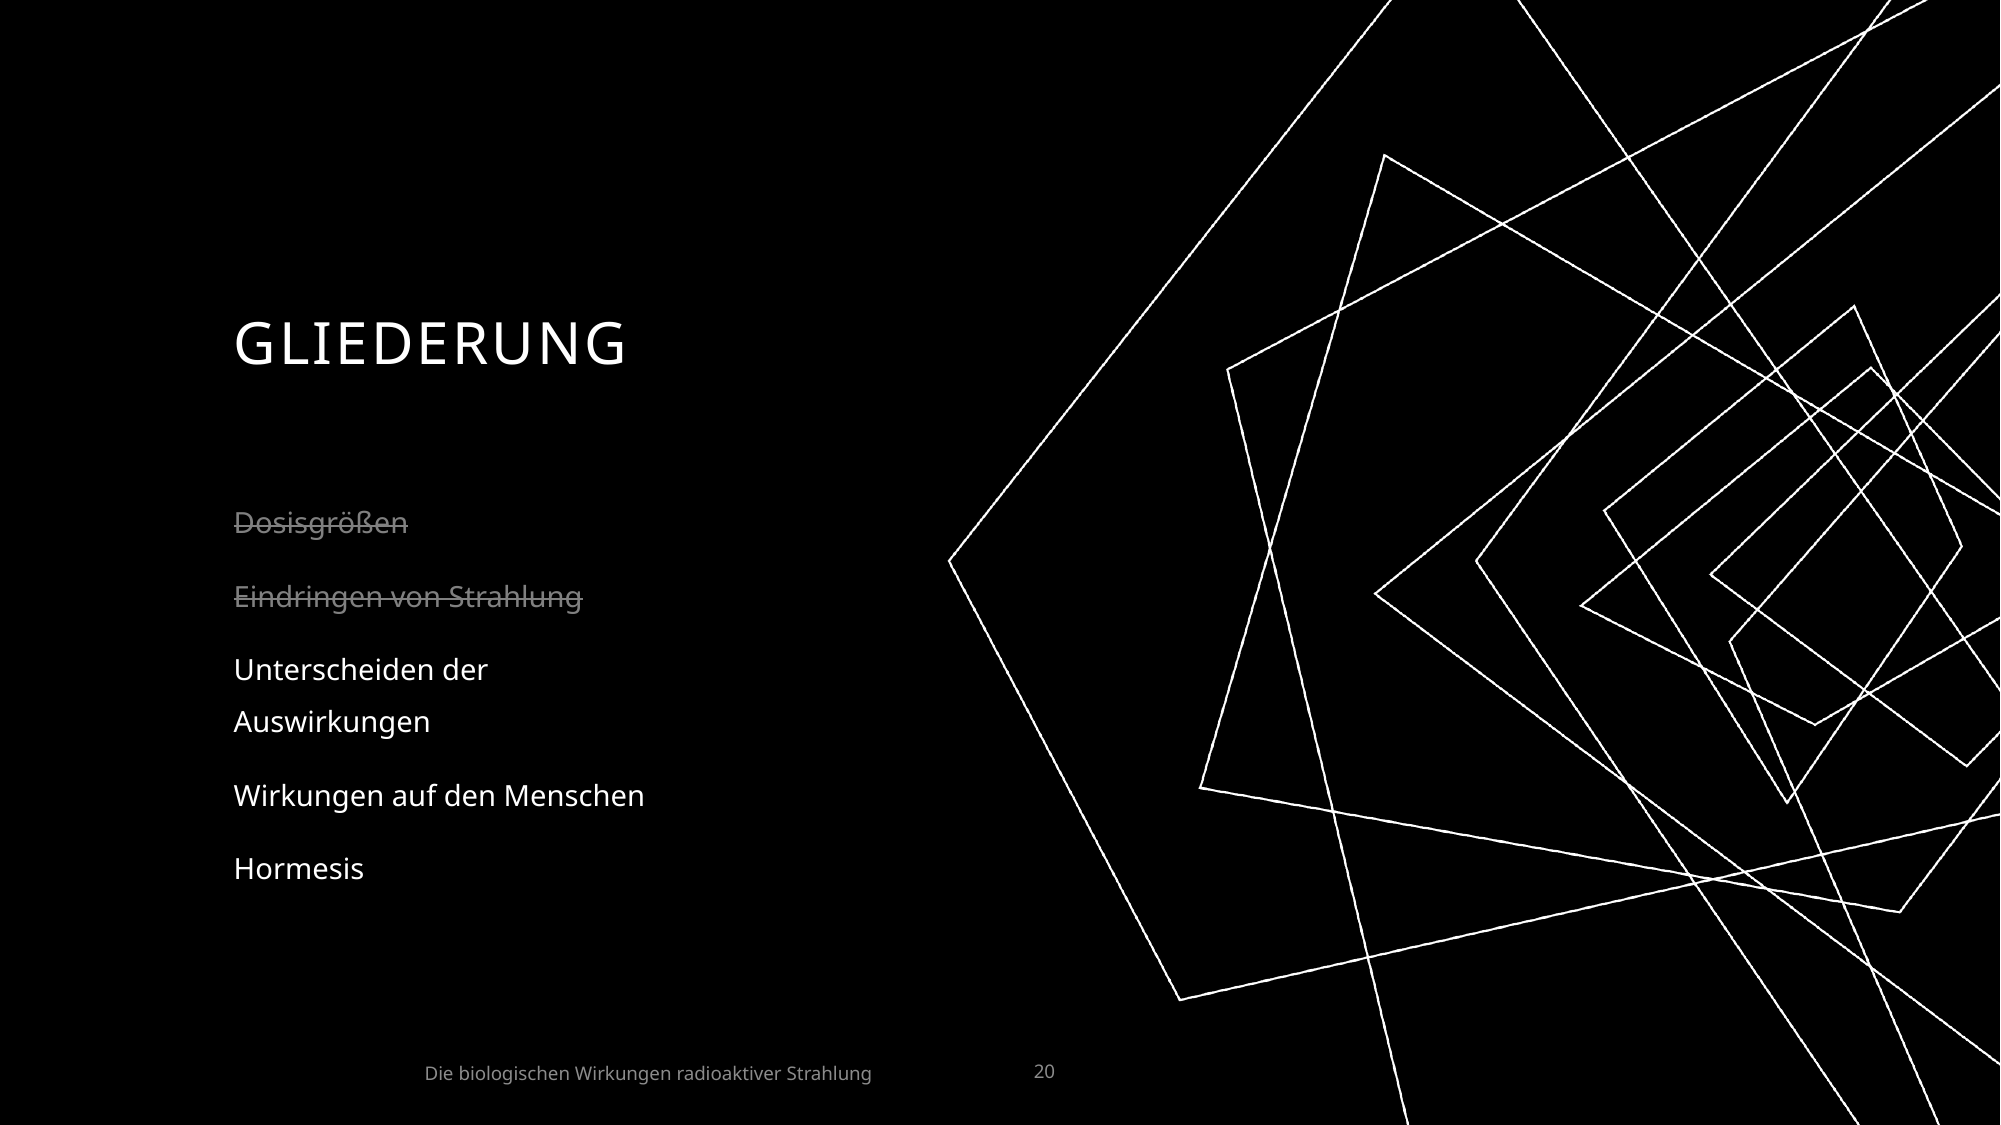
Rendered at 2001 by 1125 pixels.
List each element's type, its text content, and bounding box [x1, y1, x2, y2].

list Dosisgrößen Eindringen von Strahlung Unterscheiden der Auswirkungen Wirkungen auf den Menschen Hormesis [218, 479, 694, 893]
slide_number 20 [908, 1042, 1071, 1103]
title Gliederung [218, 167, 694, 385]
footer Die biologischen Wirkungen radioaktiver Strahlung [407, 1042, 890, 1103]
picture [900, 0, 2000, 1125]
